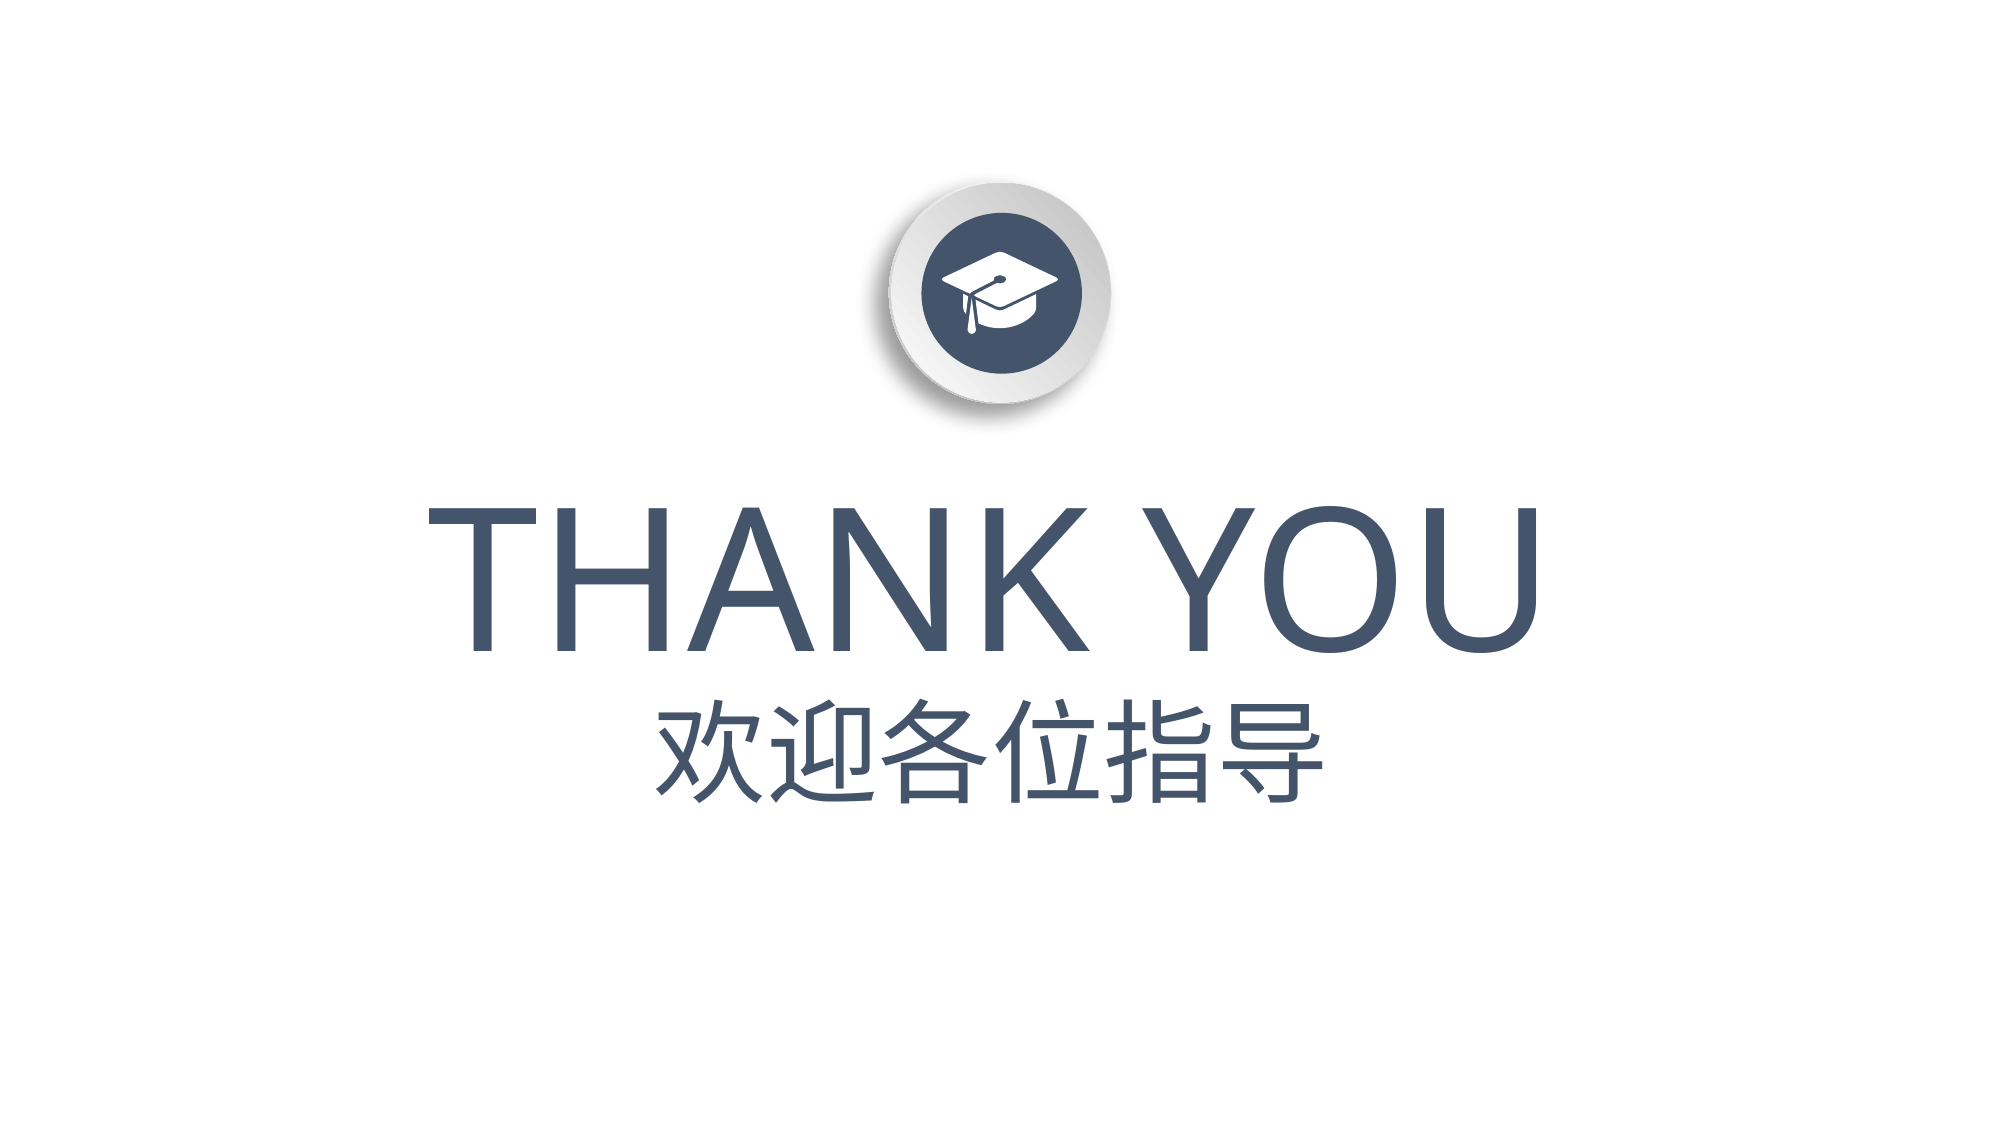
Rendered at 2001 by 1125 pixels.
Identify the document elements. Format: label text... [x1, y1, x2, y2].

text_box 欢迎各位指导 [382, 699, 1600, 825]
text_box THANK YOU [80, 443, 1902, 699]
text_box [888, 181, 1112, 404]
